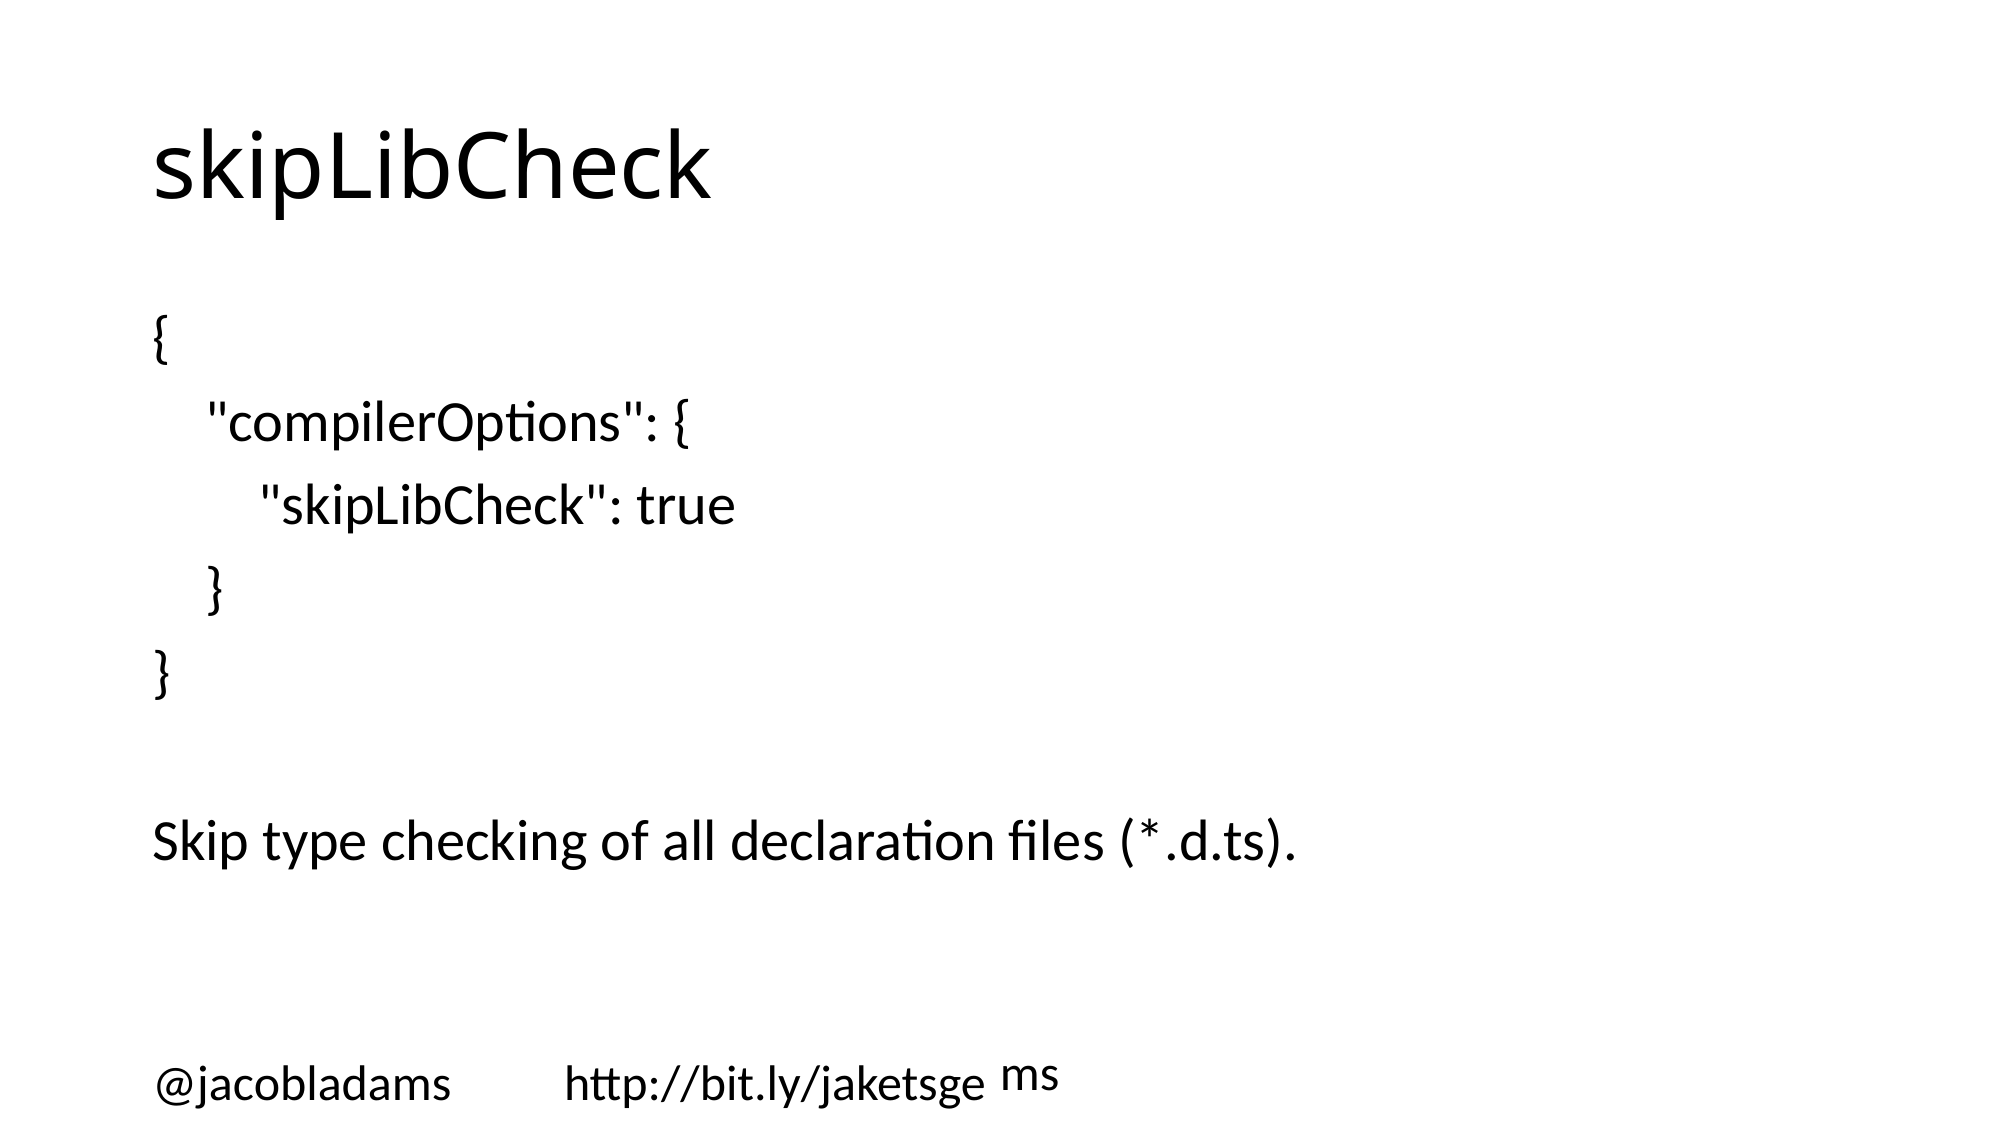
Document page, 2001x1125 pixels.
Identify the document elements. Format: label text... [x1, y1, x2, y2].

list { "compilerOptions": { "skipLibCheck": true } } Skip type checking of all declaration files (*.d.ts). [137, 299, 1863, 1014]
title skipLibCheck [137, 59, 1863, 278]
footer @jacobladams http://bit.ly/jaketsgems [137, 1042, 1863, 1103]
